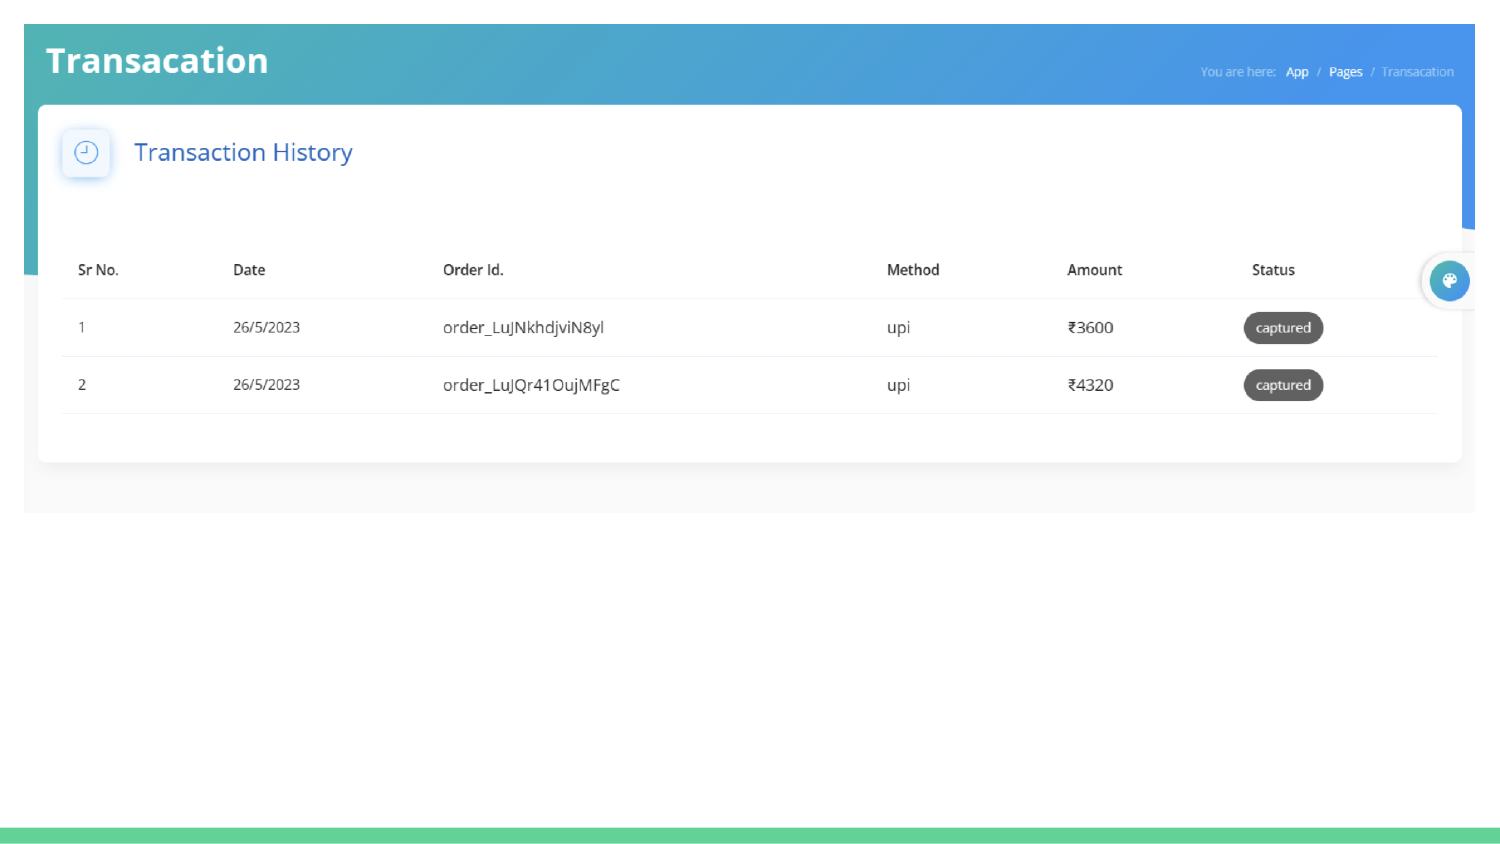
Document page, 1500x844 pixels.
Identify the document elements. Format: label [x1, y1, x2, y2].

picture [24, 24, 1476, 514]
